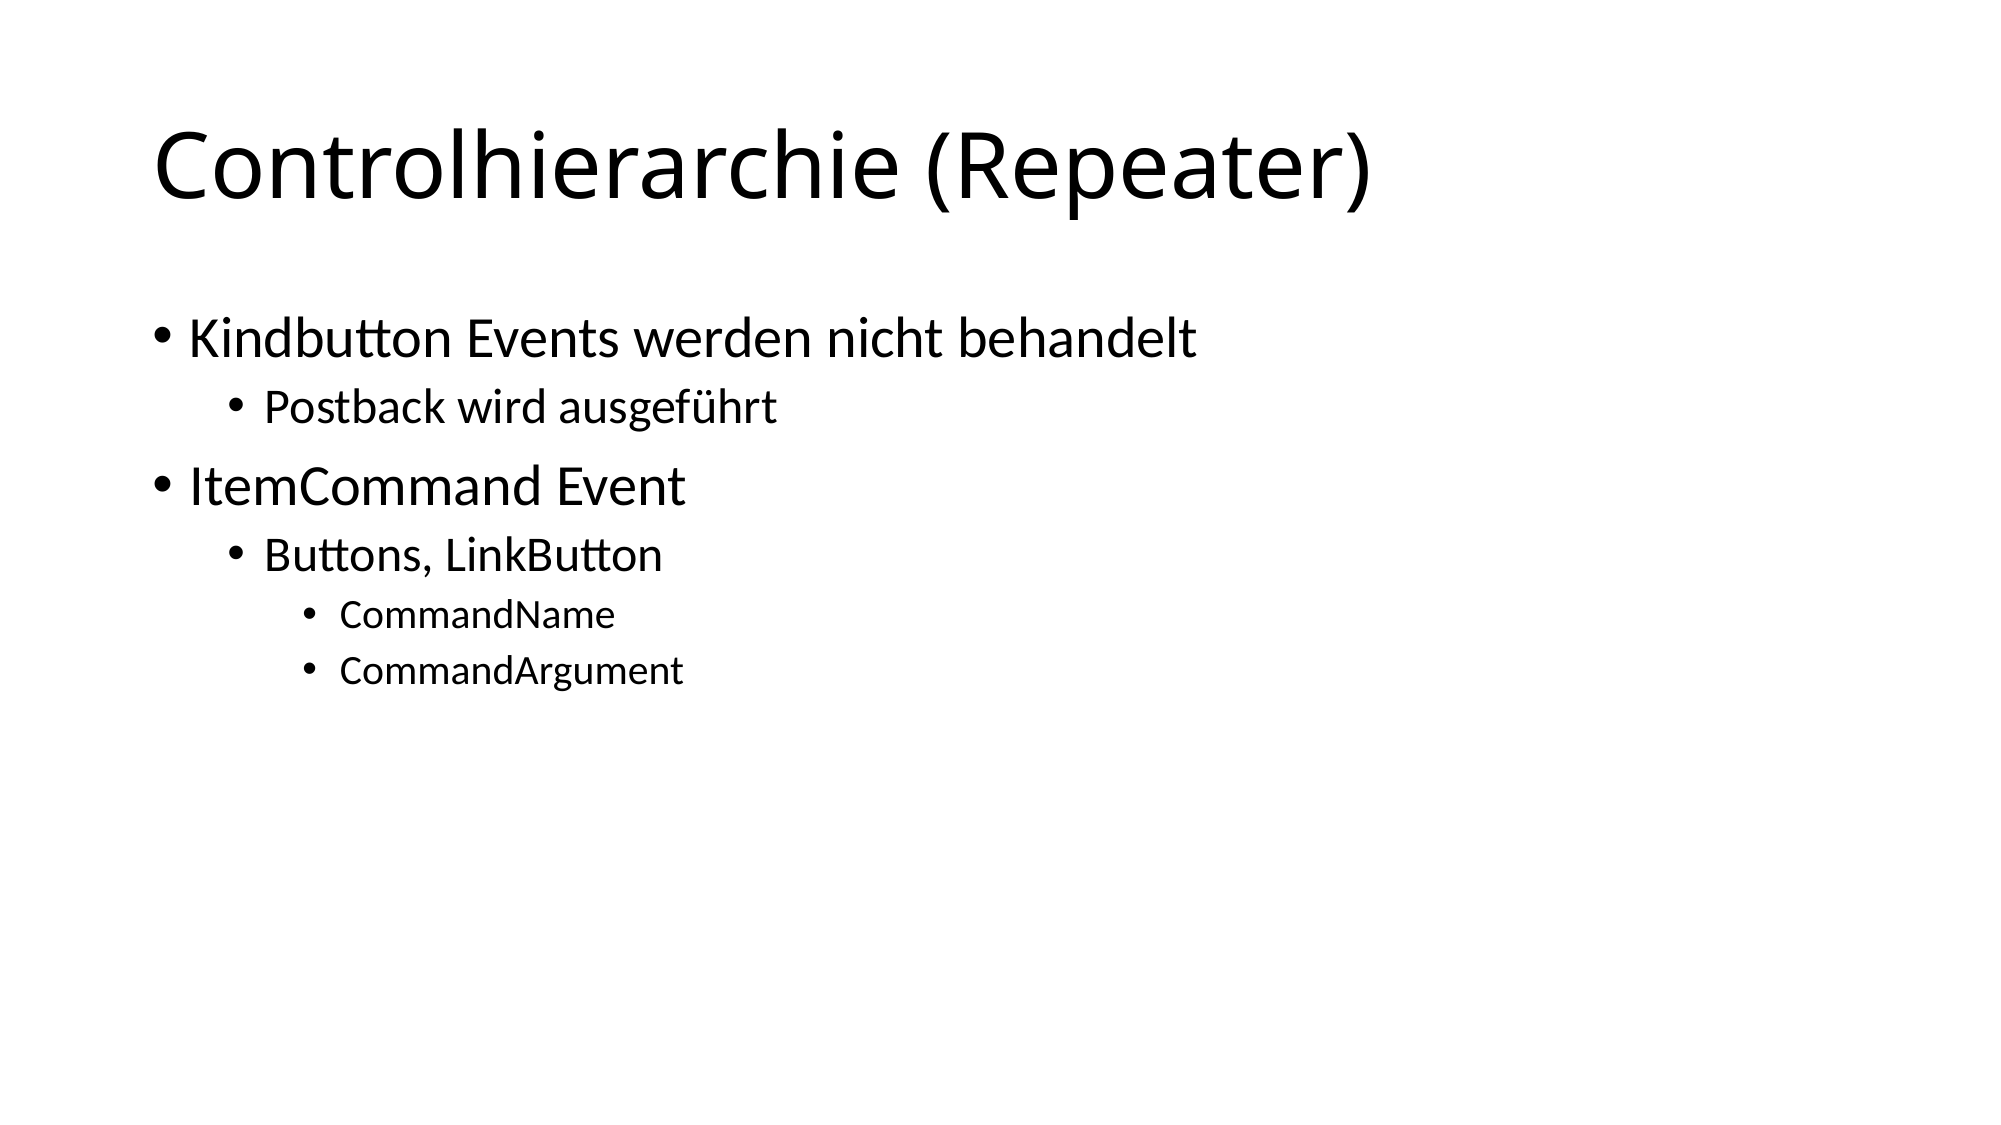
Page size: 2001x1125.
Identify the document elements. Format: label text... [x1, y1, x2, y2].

list Kindbutton Events werden nicht behandelt Postback wird ausgeführt ItemCommand Event Buttons, LinkButton CommandName CommandArgument [137, 299, 1863, 1014]
title Controlhierarchie (Repeater) [137, 59, 1863, 278]
